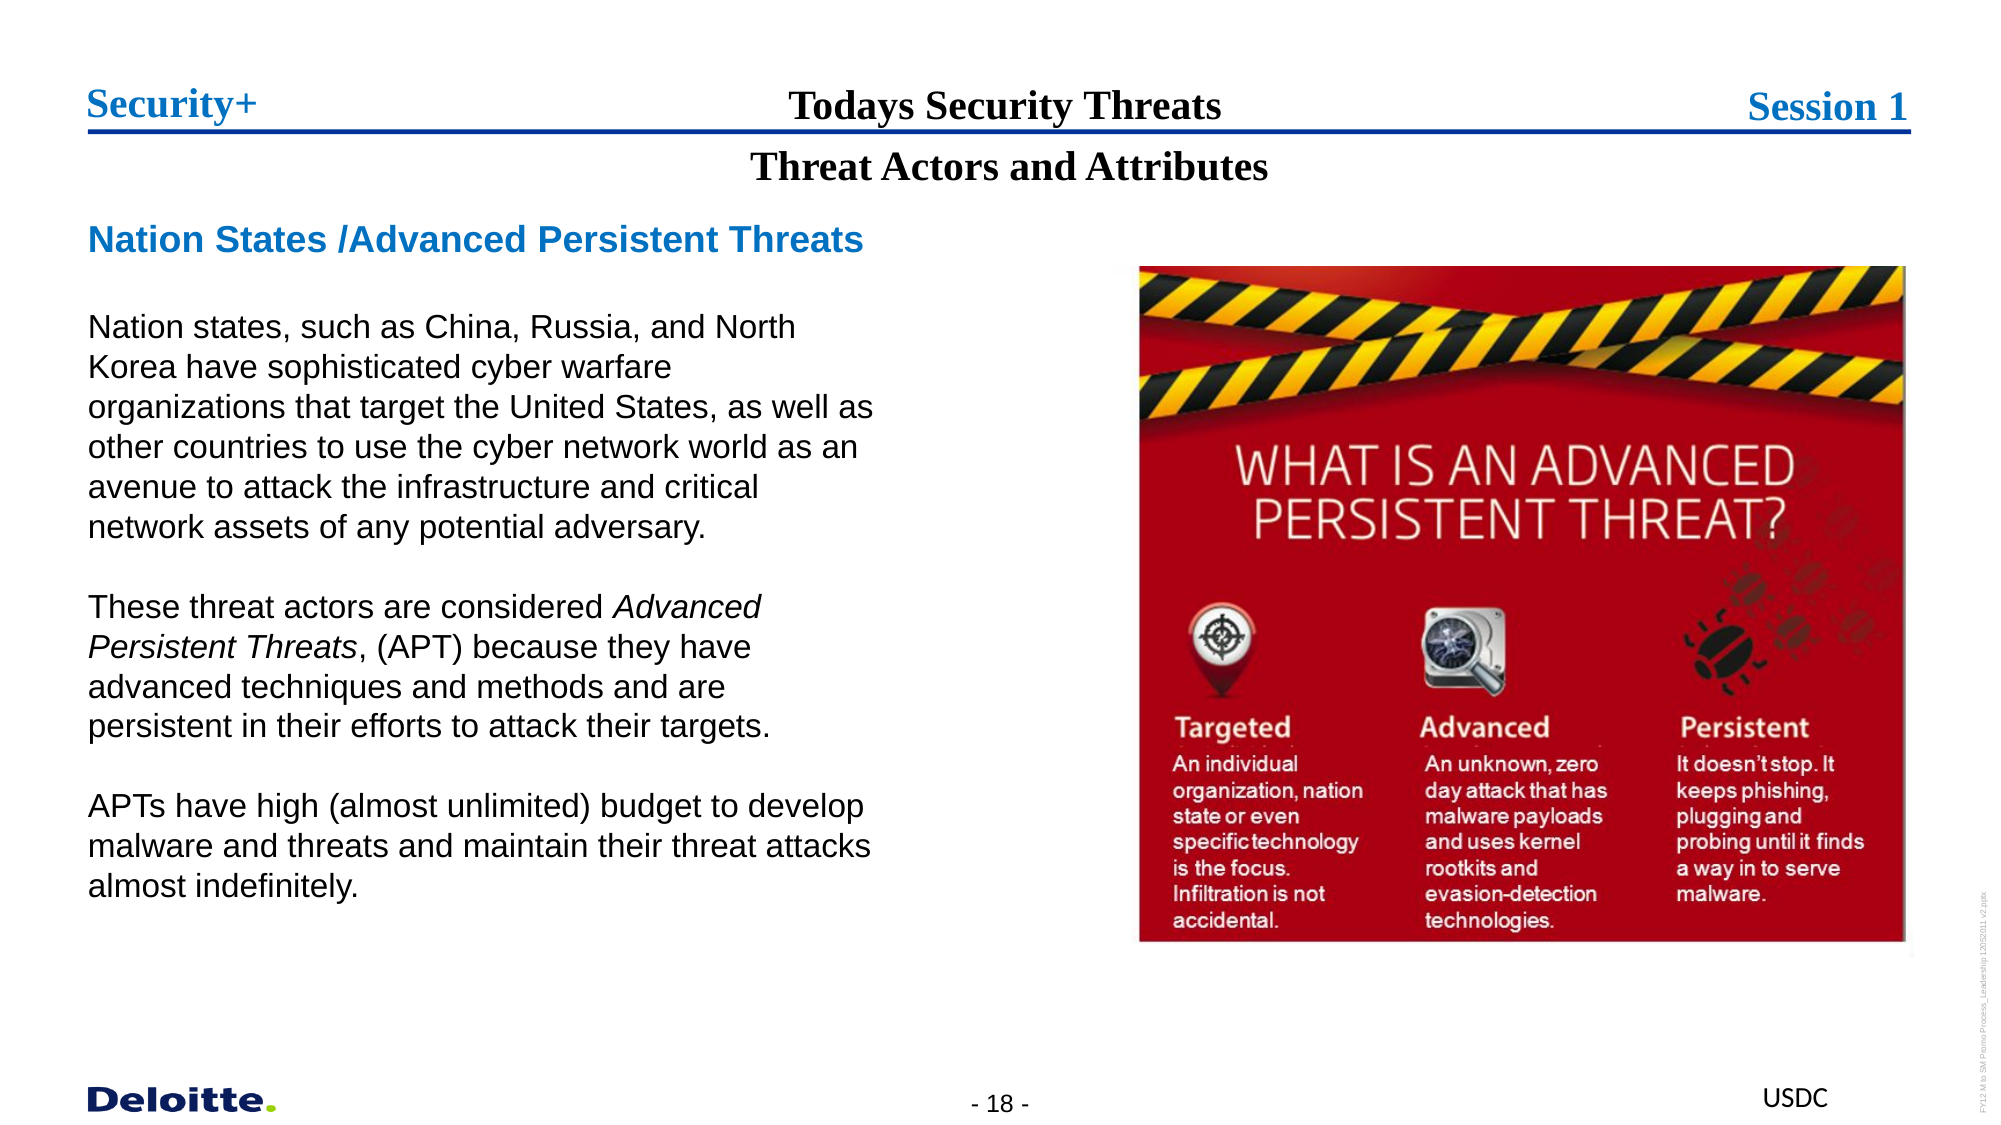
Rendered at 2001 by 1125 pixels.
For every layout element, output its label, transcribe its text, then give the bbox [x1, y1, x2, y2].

text_box Nation States /Advanced Persistent Threats Nation states, such as China, Russia, and North Korea have sophisticated cyber warfare organizations that target the United States, as well as other countries to use the cyber network world as an avenue to attack the infrastructure and critical network assets of any potential adversary. These threat actors are considered Advanced Persistent Threats, (APT) because they have advanced techniques and methods and are persistent in their efforts to attack their targets. APTs have high (almost unlimited) budget to develop malware and threats and maintain their threat attacks almost indefinitely. [73, 208, 895, 912]
picture [1077, 266, 1915, 958]
text_box Security+ [86, 75, 1904, 153]
text_box Session 1 [91, 78, 1909, 156]
picture [86, 1085, 277, 1113]
title Todays Security Threats [96, 77, 1915, 267]
